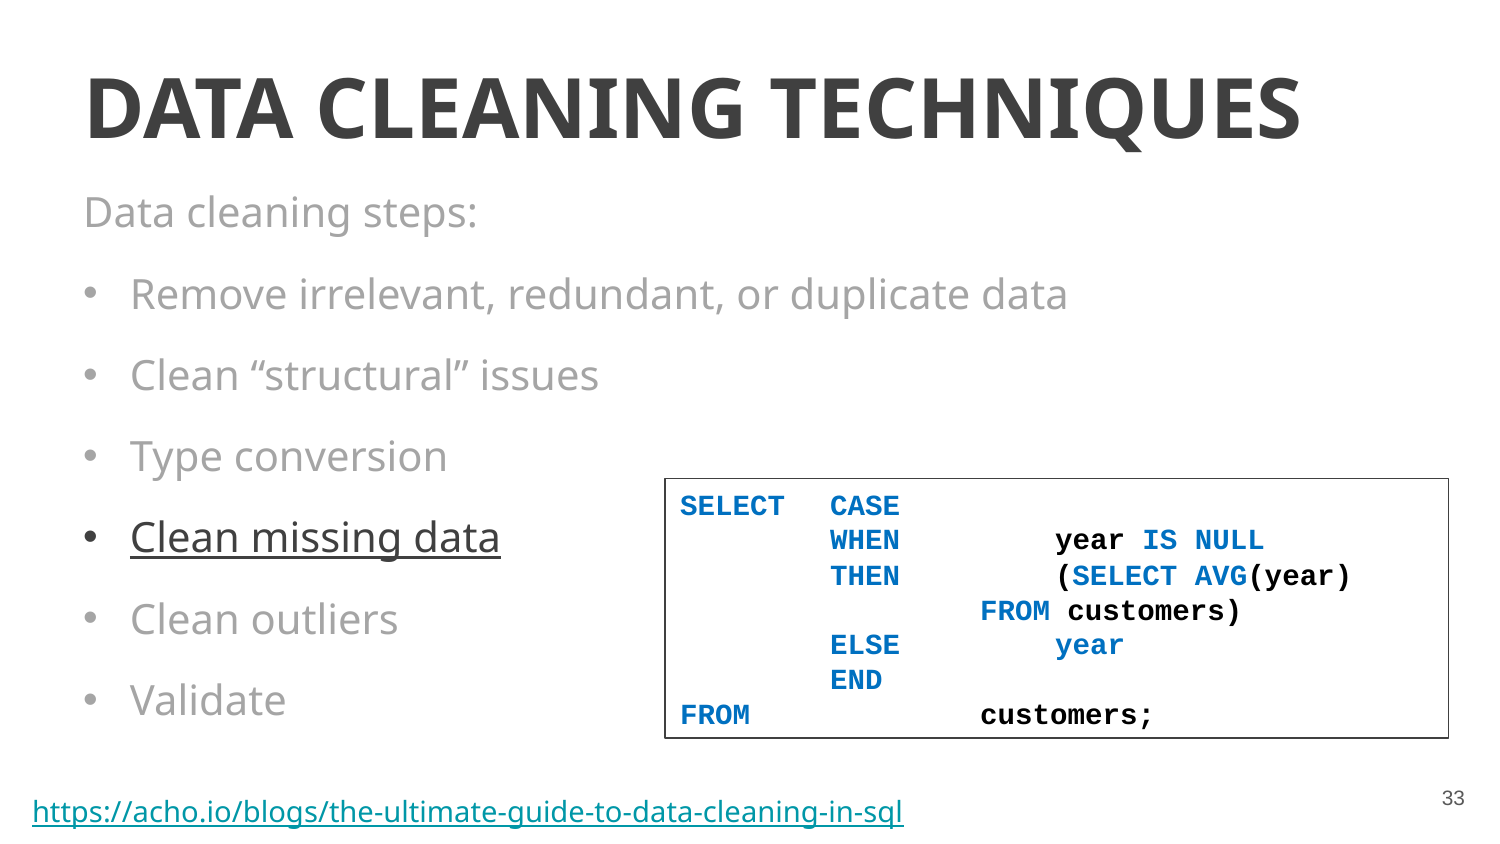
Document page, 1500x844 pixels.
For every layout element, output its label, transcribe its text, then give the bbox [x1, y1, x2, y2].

slide_number ‹#› [1389, 764, 1480, 830]
text_box https://acho.io/blogs/the-ultimate-guide-to-data-cleaning-in-sql [17, 786, 1019, 837]
text_box SELECT CASE WHEN year IS NULL THEN (SELECT AVG(year) FROM customers) ELSE year END FROM customers; [664, 478, 1449, 739]
text_box DATA CLEANING TECHNIQUES [68, 40, 1323, 171]
text_box Data cleaning steps: Remove irrelevant, redundant, or duplicate data Clean “structural” issues Type conversion Clean missing data Clean outliers Validate [68, 171, 1390, 795]
